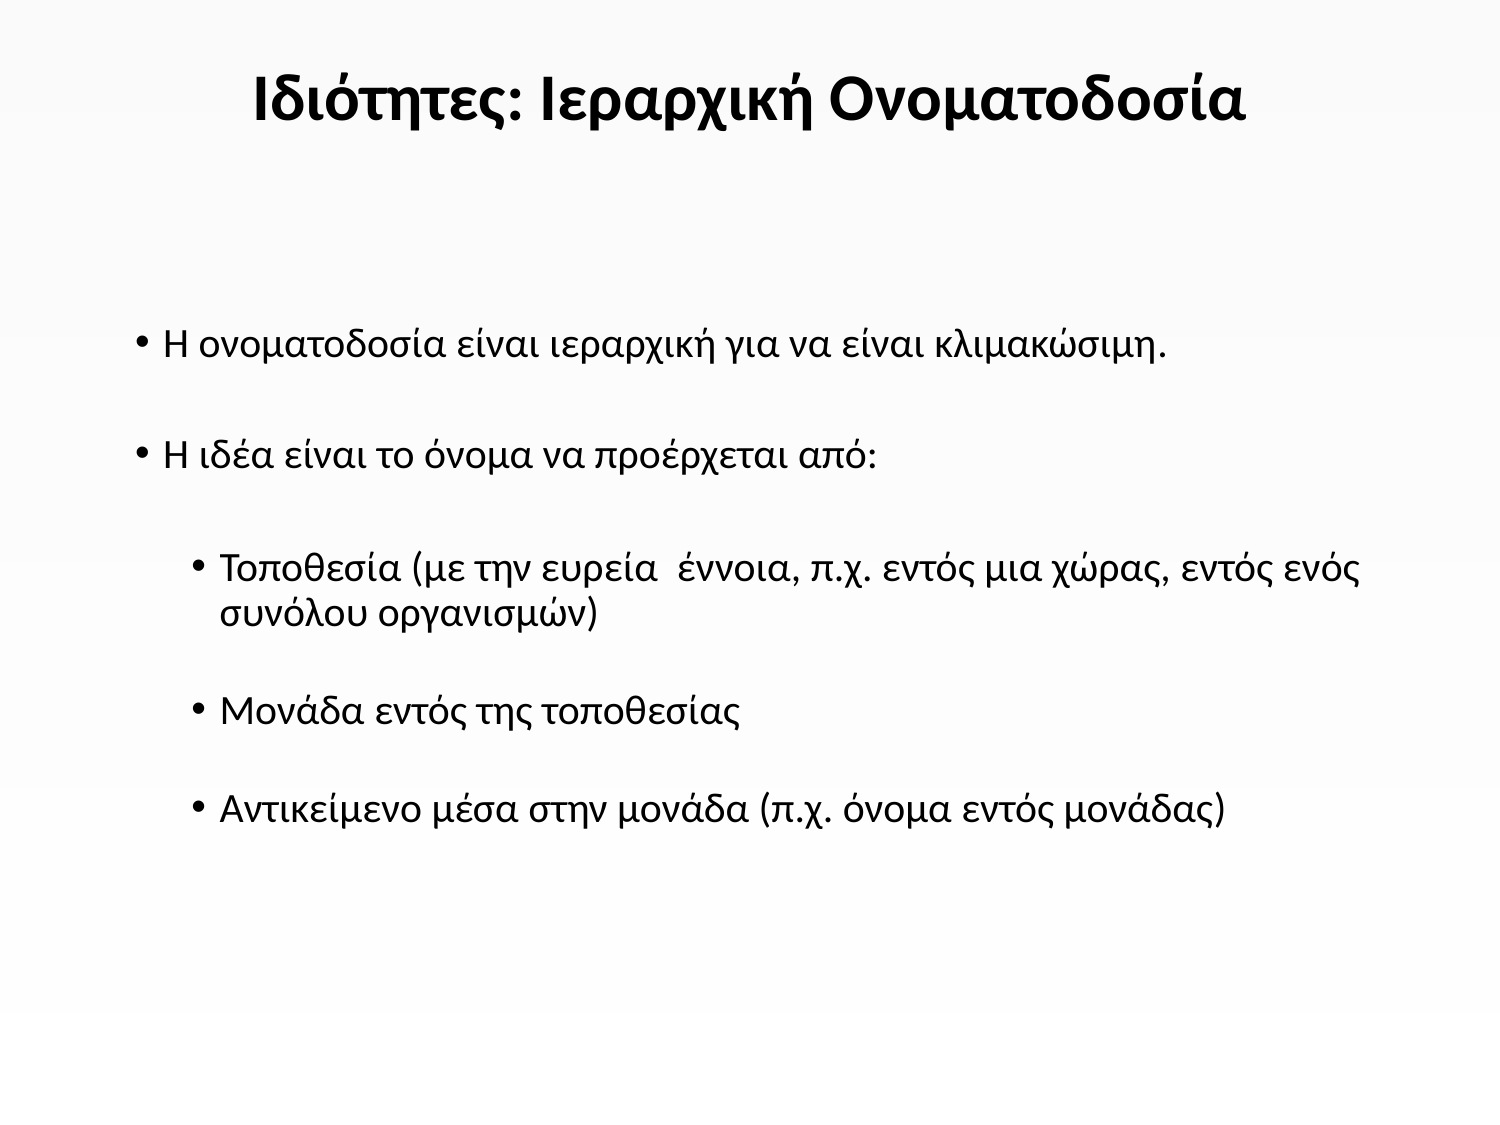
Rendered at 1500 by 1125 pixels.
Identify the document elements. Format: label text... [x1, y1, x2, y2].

list Η ονοματοδοσία είναι ιεραρχική για να είναι κλιμακώσιμη. Η ιδέα είναι το όνομα να προέρχεται από: Τοποθεσία (με την ευρεία έννοια, π.χ. εντός μια χώρας, εντός ενός συνόλου οργανισμών) Μονάδα εντός της τοποθεσίας Aντικείμενο μέσα στην μονάδα (π.χ. όνομα εντός μονάδας) [120, 313, 1414, 1028]
title Ιδιότητες: Ιεραρχική Ονοματοδοσία [0, 0, 1500, 208]
